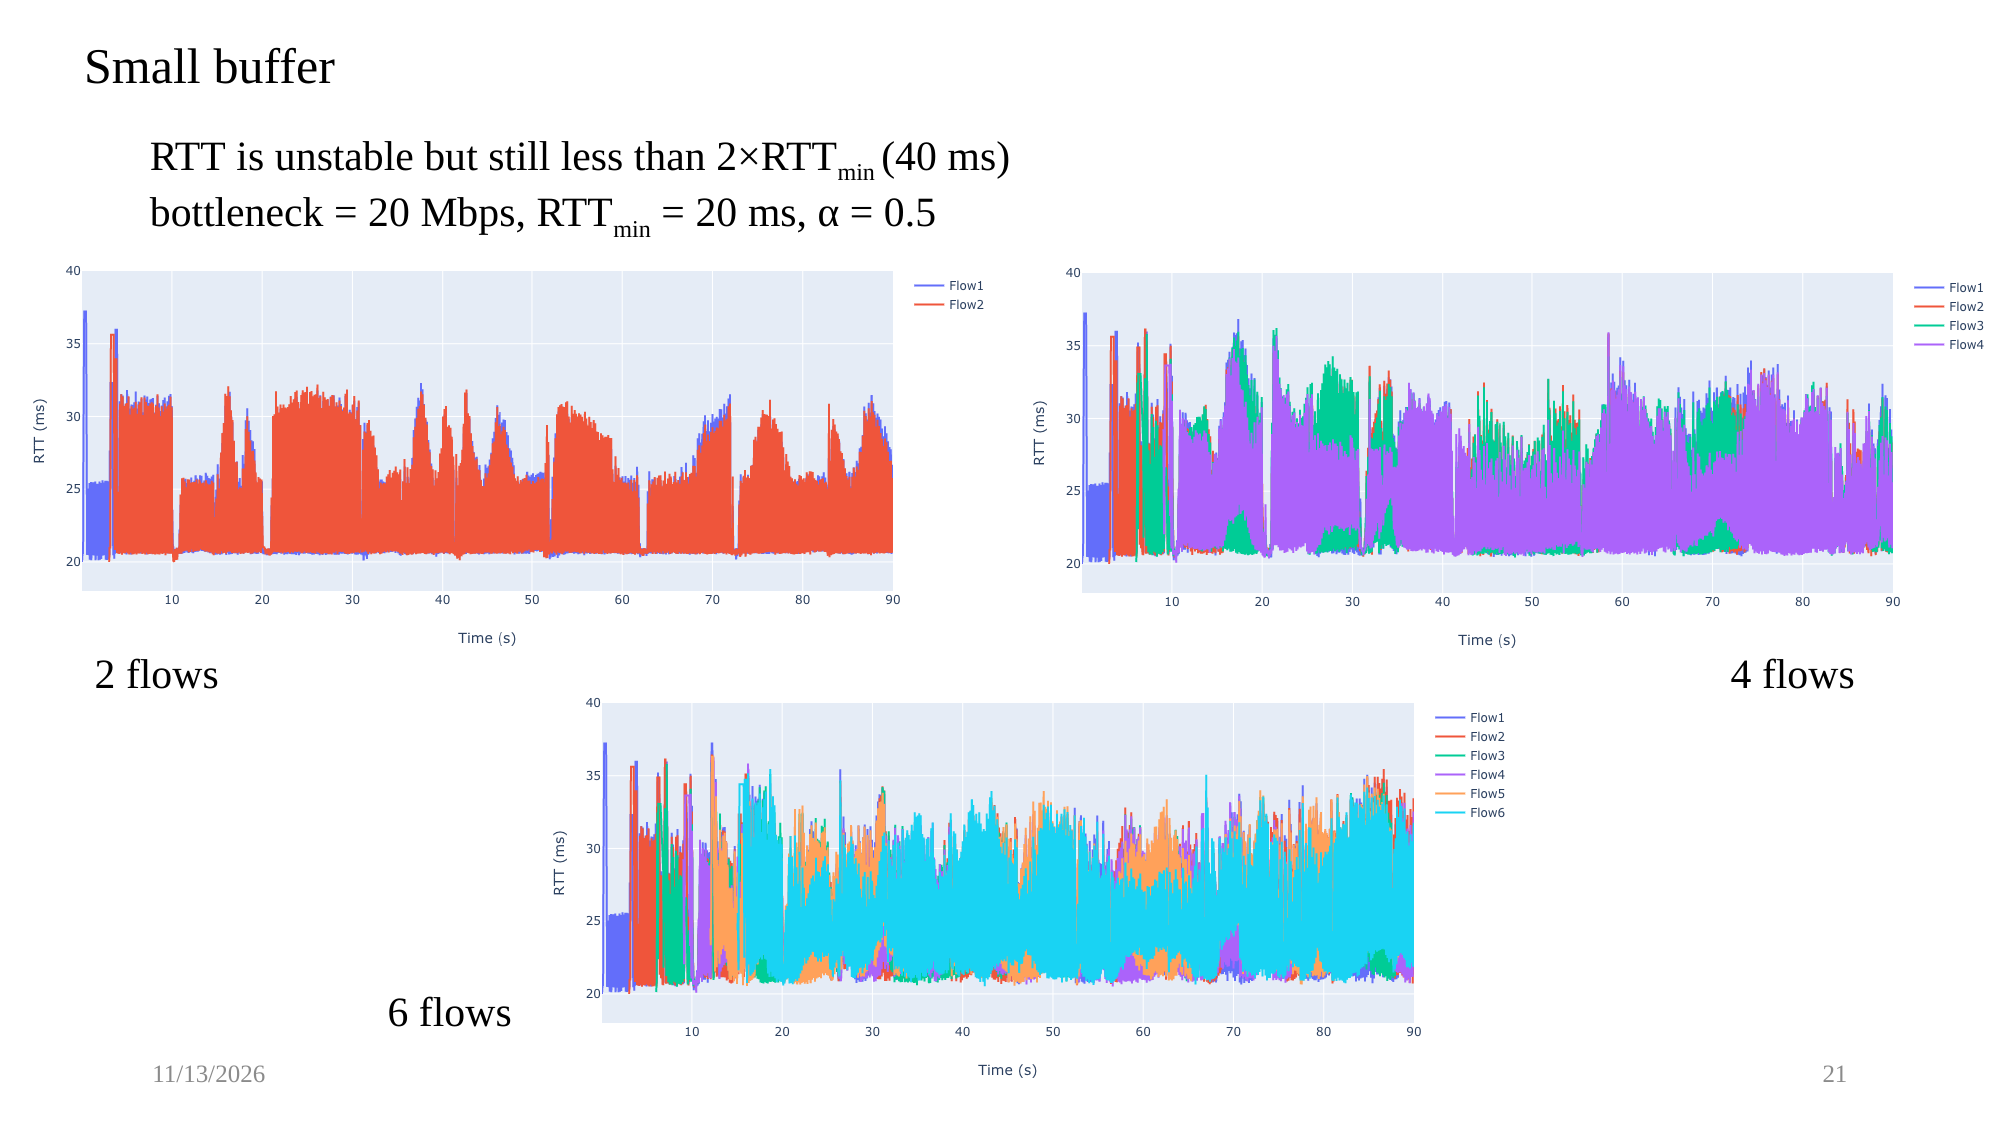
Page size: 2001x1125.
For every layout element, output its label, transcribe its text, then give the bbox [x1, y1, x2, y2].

text_box 2 flows [69, 671, 295, 704]
text_box Small buffer [69, 26, 460, 102]
slide_number 21 [1521, 1042, 1863, 1103]
text_box 6 flows [362, 977, 522, 1042]
picture [2, 171, 2000, 1103]
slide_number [137, 1042, 522, 1103]
text_box RTT is unstable but still less than 2×RTTmin (40 ms) bottleneck = 20 Mbps, RTTmin = 20 ms, α = 0.5 [135, 120, 1861, 250]
text_box 4 flows [1705, 672, 1931, 704]
